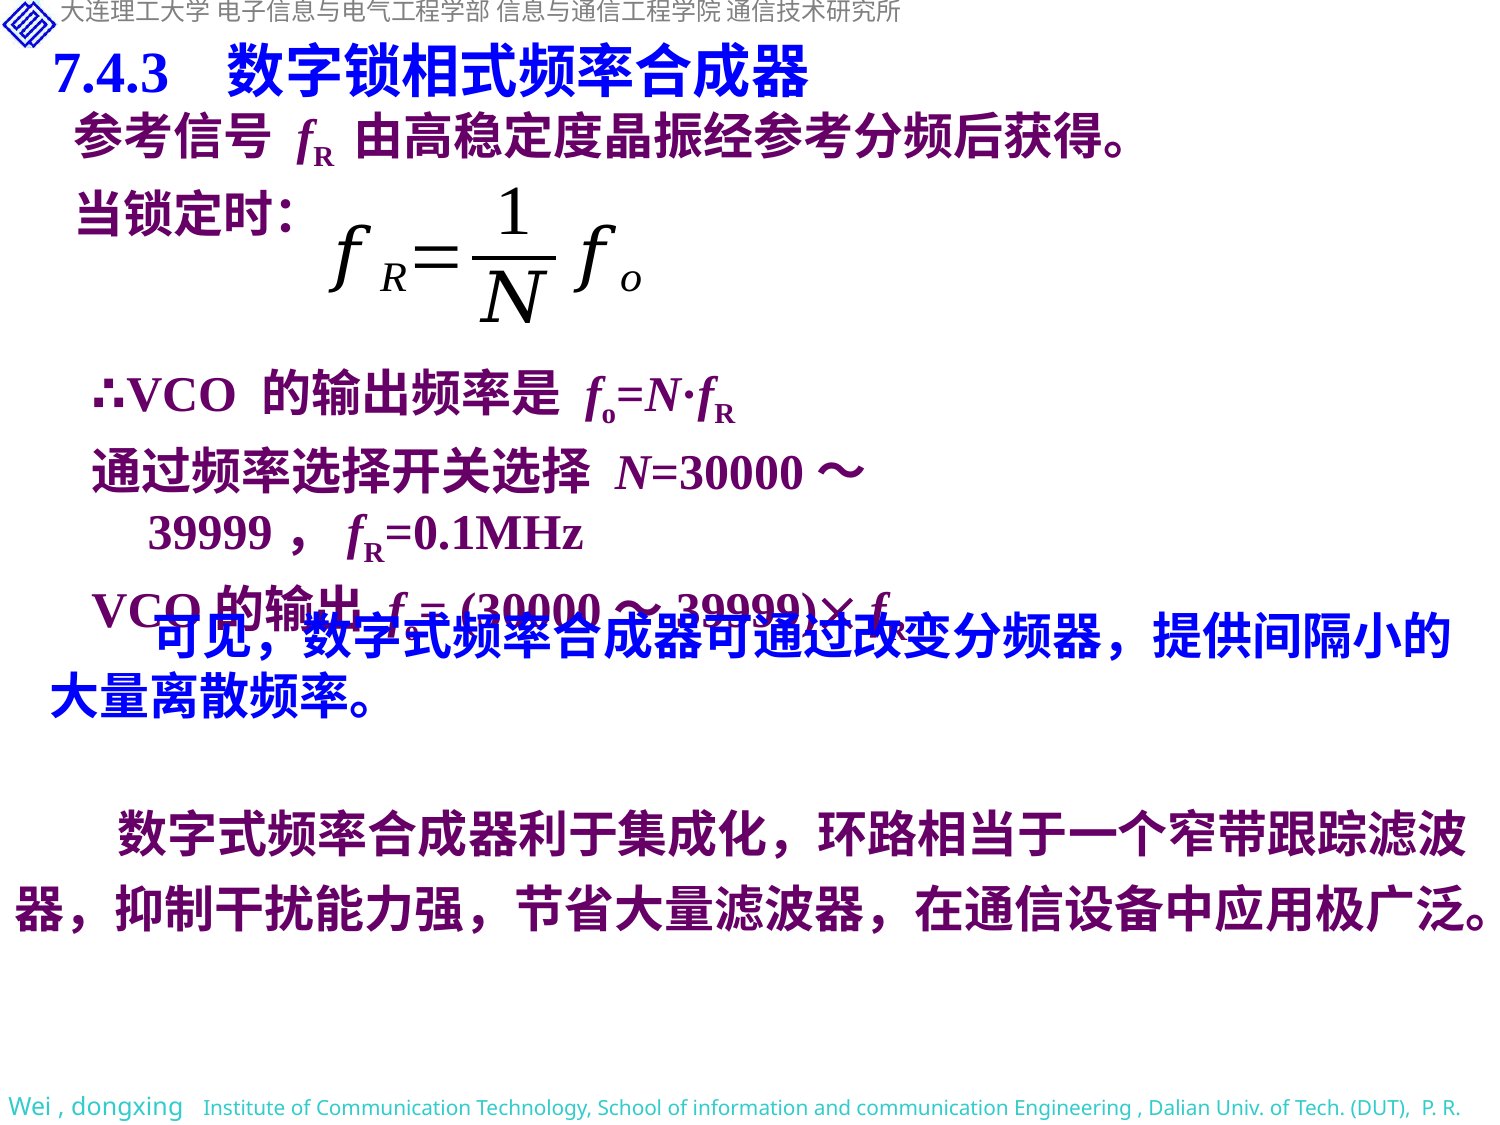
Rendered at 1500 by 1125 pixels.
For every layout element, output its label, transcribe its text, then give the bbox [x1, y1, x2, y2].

text_box 参考信号 fR 由高稳定度晶振经参考分频后获得。 当锁定时： [58, 97, 1309, 252]
picture [0, 0, 59, 49]
text_box 可见，数字式频率合成器可通过改变分频器，提供间隔小的大量离散频率。 [35, 597, 1489, 762]
text_box ∴VCO 的输出频率是 fo=N·fR 通过频率选择开关选择 N=30000～39999，fR=0.1MHz VCO的输出 fo= (30000～39999) fR [76, 353, 1327, 597]
title 7.4.3 数字锁相式频率合成器 [37, 37, 1223, 100]
text_box 数字式频率合成器利于集成化，环路相当于一个窄带跟踪滤波器，抑制干扰能力强，节省大量滤波器，在通信设备中应用极广泛。 [0, 780, 1489, 946]
